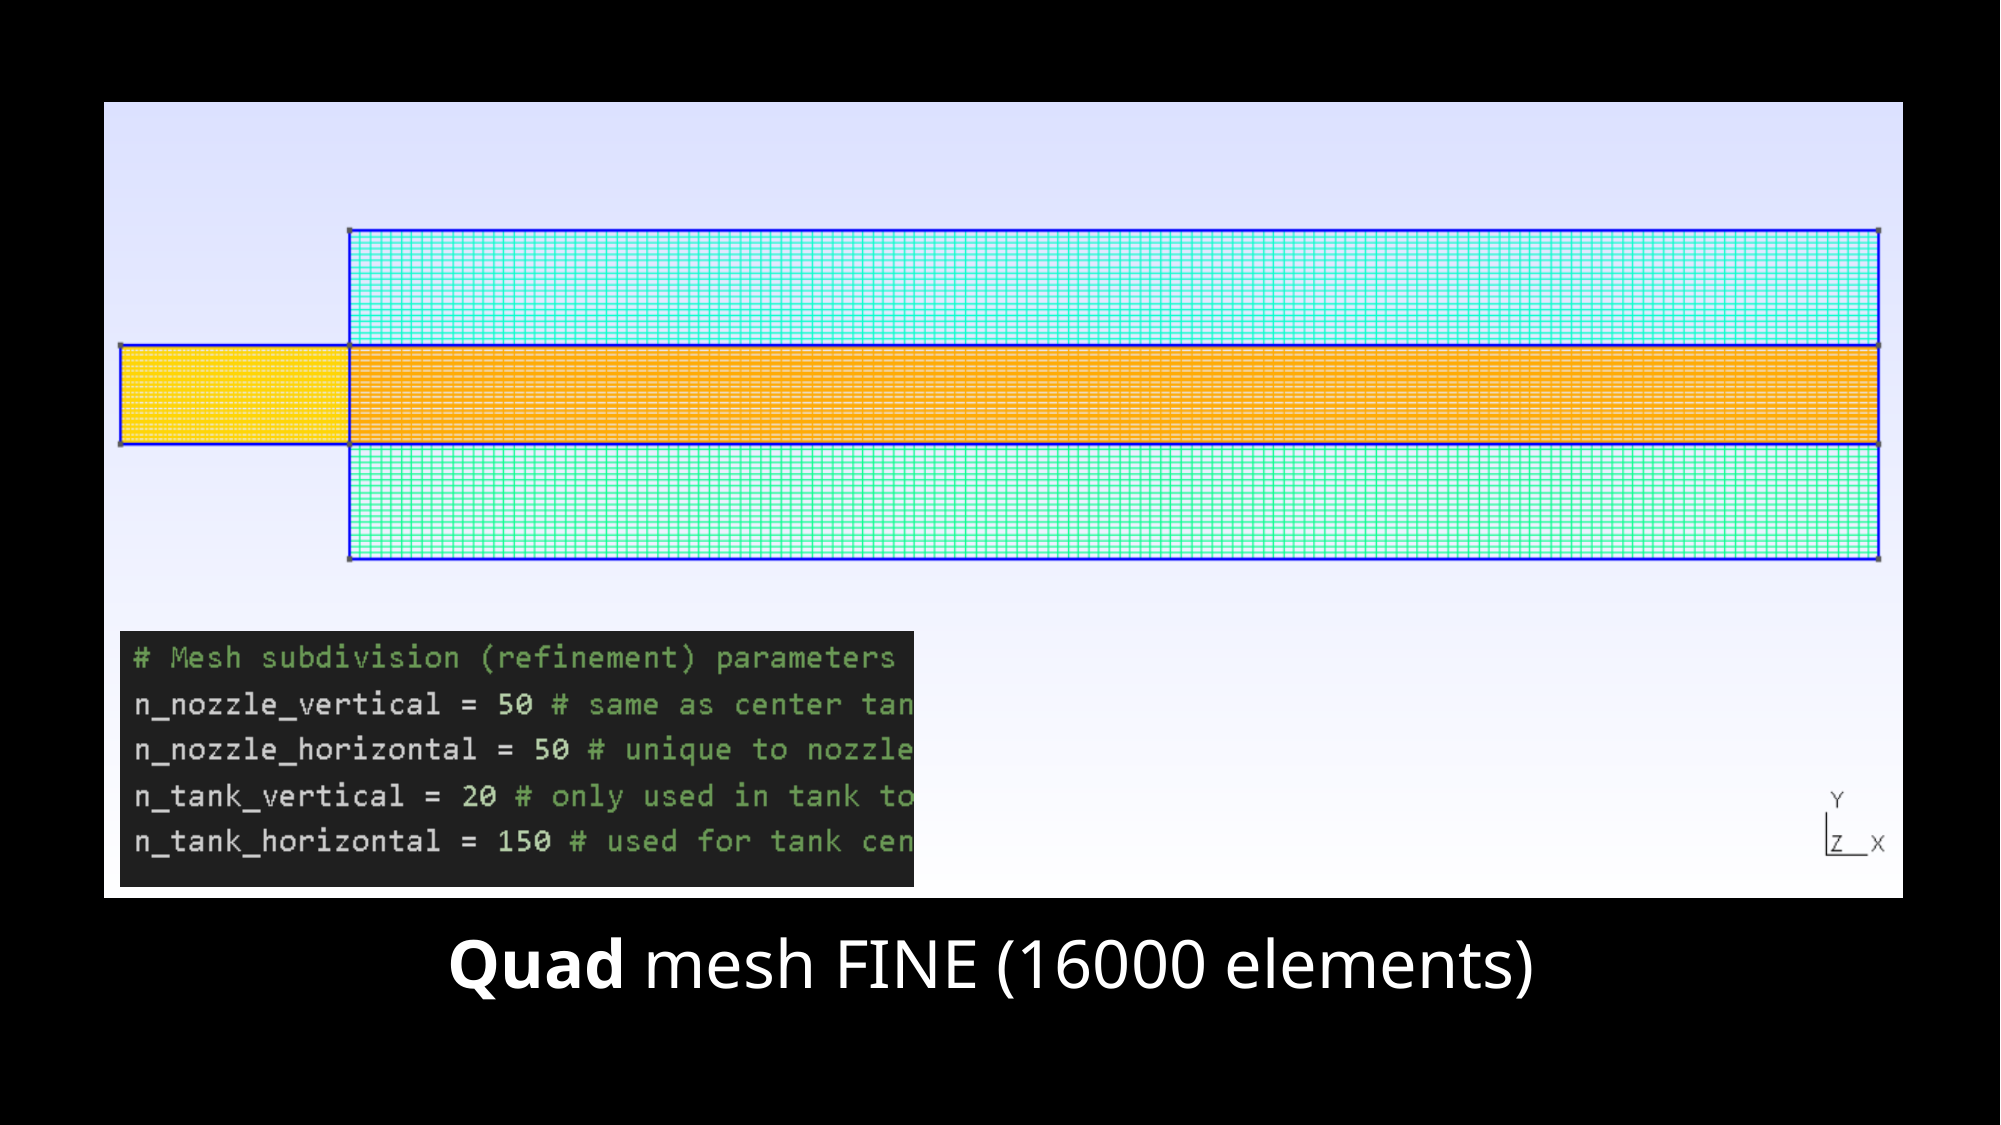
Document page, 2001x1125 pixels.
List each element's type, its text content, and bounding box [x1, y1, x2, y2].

picture [104, 102, 1904, 899]
title Quad mesh FINE (16000 elements) [105, 914, 1895, 1020]
